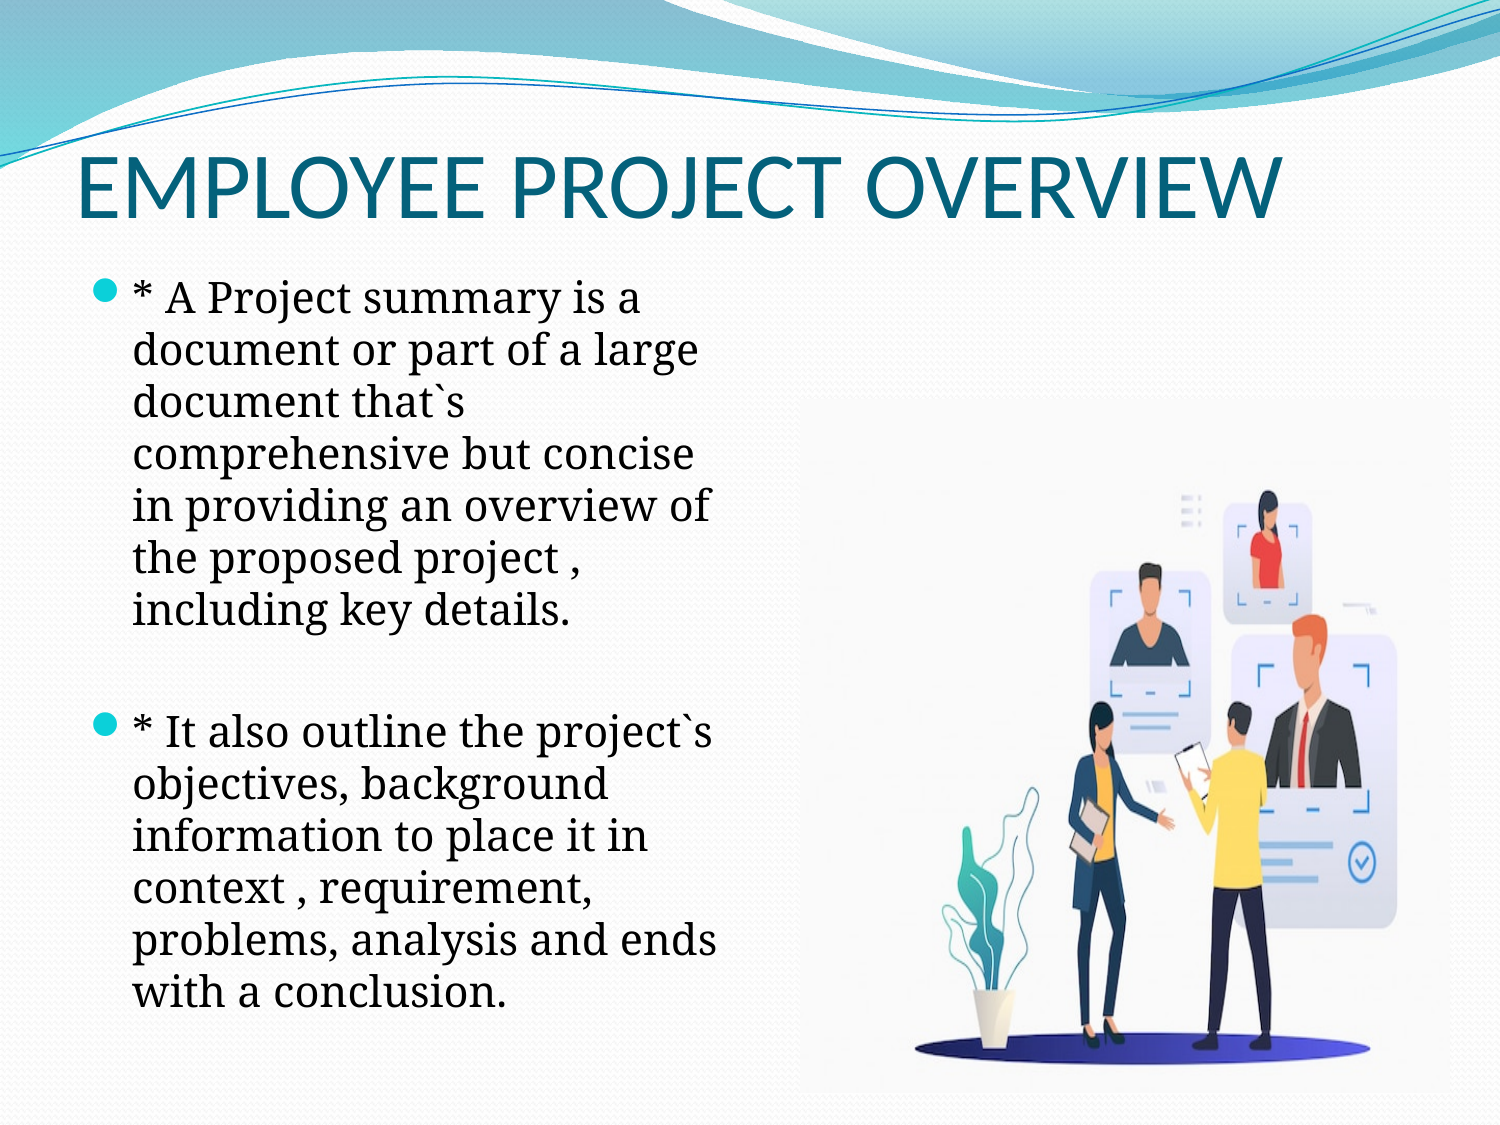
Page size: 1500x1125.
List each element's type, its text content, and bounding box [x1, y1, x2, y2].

title EMPLOYEE PROJECT OVERVIEW [75, 115, 1425, 238]
list * A Project summary is a document or part of a large document that`s comprehensive but concise in providing an overview of the proposed project , including key details. * It also outline the project`s objectives, background information to place it in context , requirement, problems, analysis and ends with a conclusion. [75, 262, 750, 1035]
picture [799, 399, 1451, 1093]
